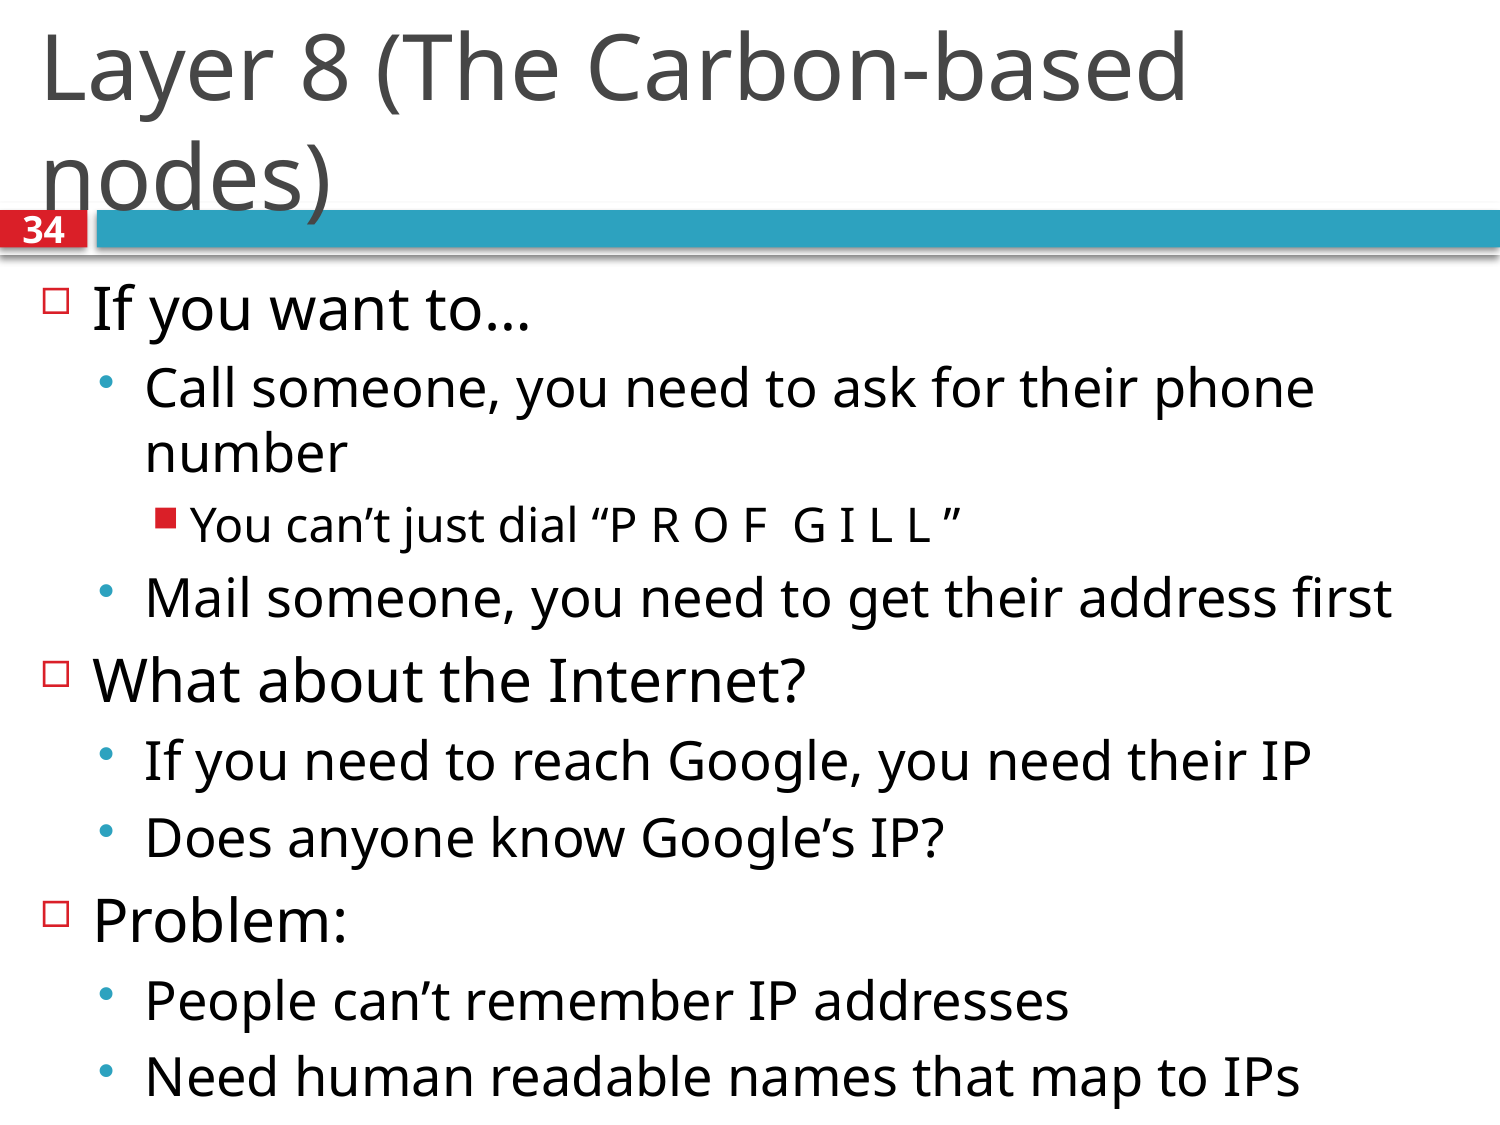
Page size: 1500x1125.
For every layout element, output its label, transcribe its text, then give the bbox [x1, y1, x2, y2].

list If you want to… Call someone, you need to ask for their phone number You can’t just dial “P R O F G I L L ” Mail someone, you need to get their address first What about the Internet? If you need to reach Google, you need their IP Does anyone know Google’s IP? Problem: People can’t remember IP addresses Need human readable names that map to IPs [24, 262, 1475, 1100]
slide_number 34 [0, 206, 88, 257]
title Layer 8 (The Carbon-based nodes) [24, 37, 1475, 200]
